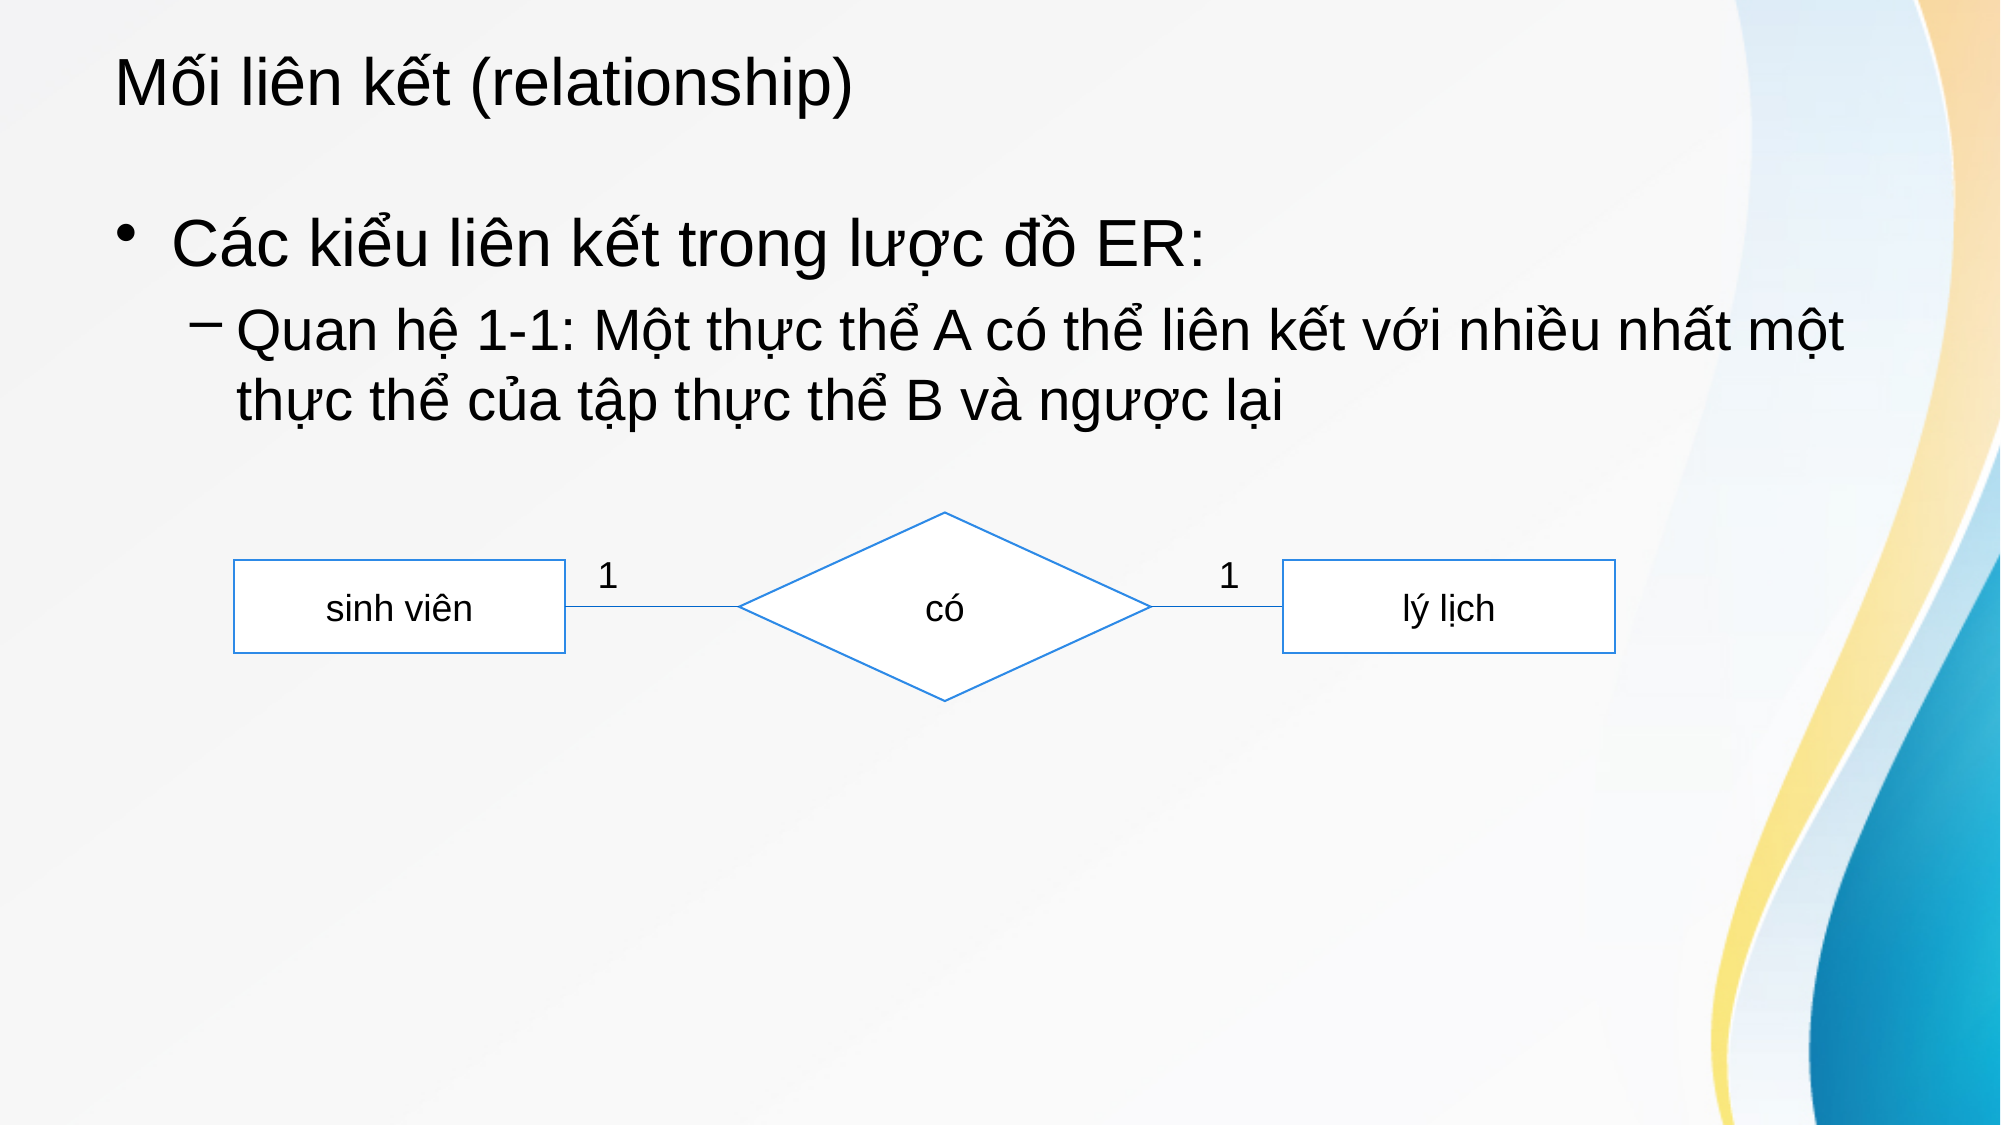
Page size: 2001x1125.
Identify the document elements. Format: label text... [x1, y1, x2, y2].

text_box 1 [582, 543, 634, 604]
picture [0, 0, 2001, 1125]
text_box có [737, 511, 1153, 703]
list Các kiểu liên kết trong lược đồ ER: Quan hệ 1-1: Một thực thể A có thể liên kết với nhiều nhất một thực thể của tập thực thể B và ngược lại [99, 192, 1901, 1006]
text_box lý lịch [1282, 559, 1616, 654]
text_box 1 [1204, 543, 1255, 604]
title Mối liên kết (relationship) [99, 30, 1901, 127]
text_box sinh viên [233, 559, 566, 654]
